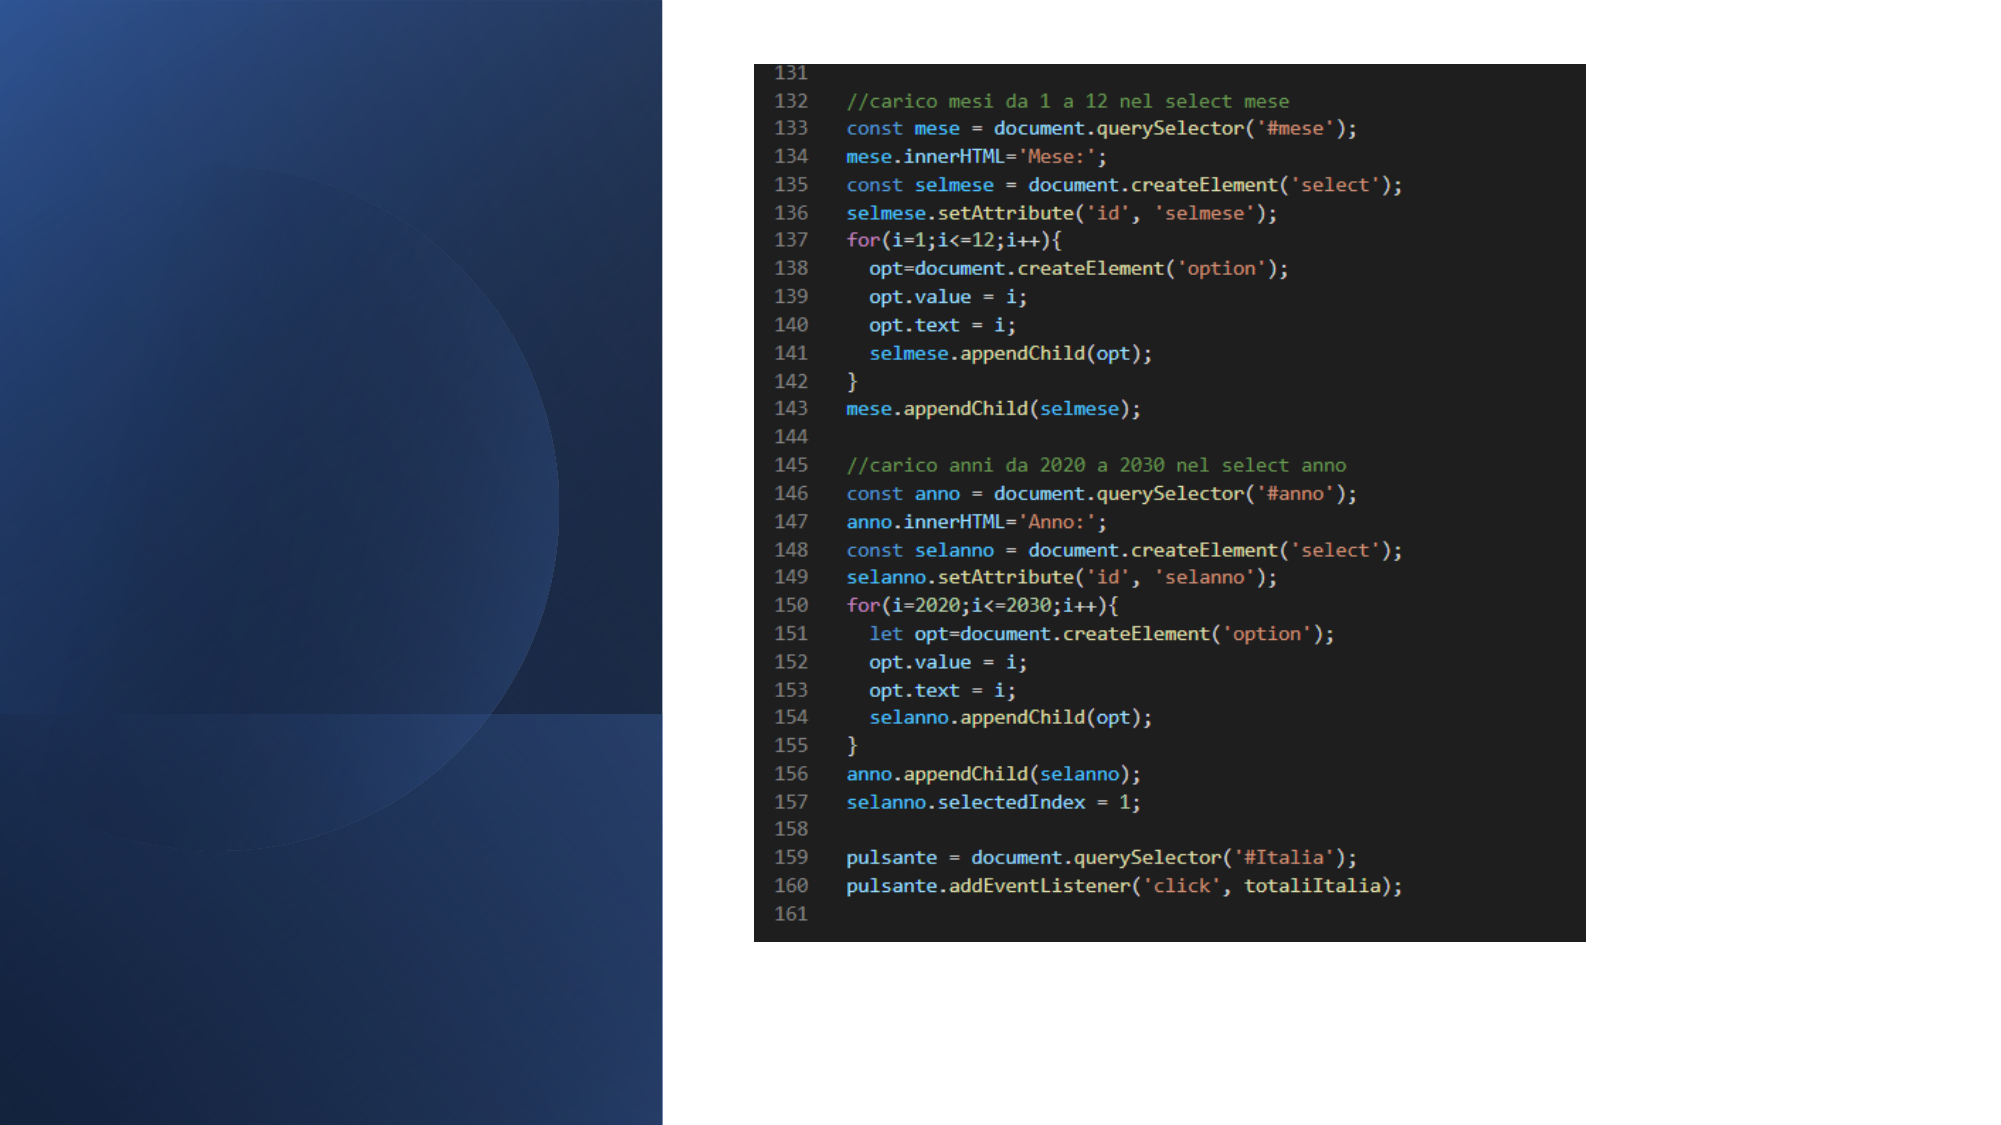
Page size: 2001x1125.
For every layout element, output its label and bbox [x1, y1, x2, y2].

text_box [663, 0, 2000, 1125]
picture [754, 64, 1586, 942]
text_box [0, 0, 663, 1124]
